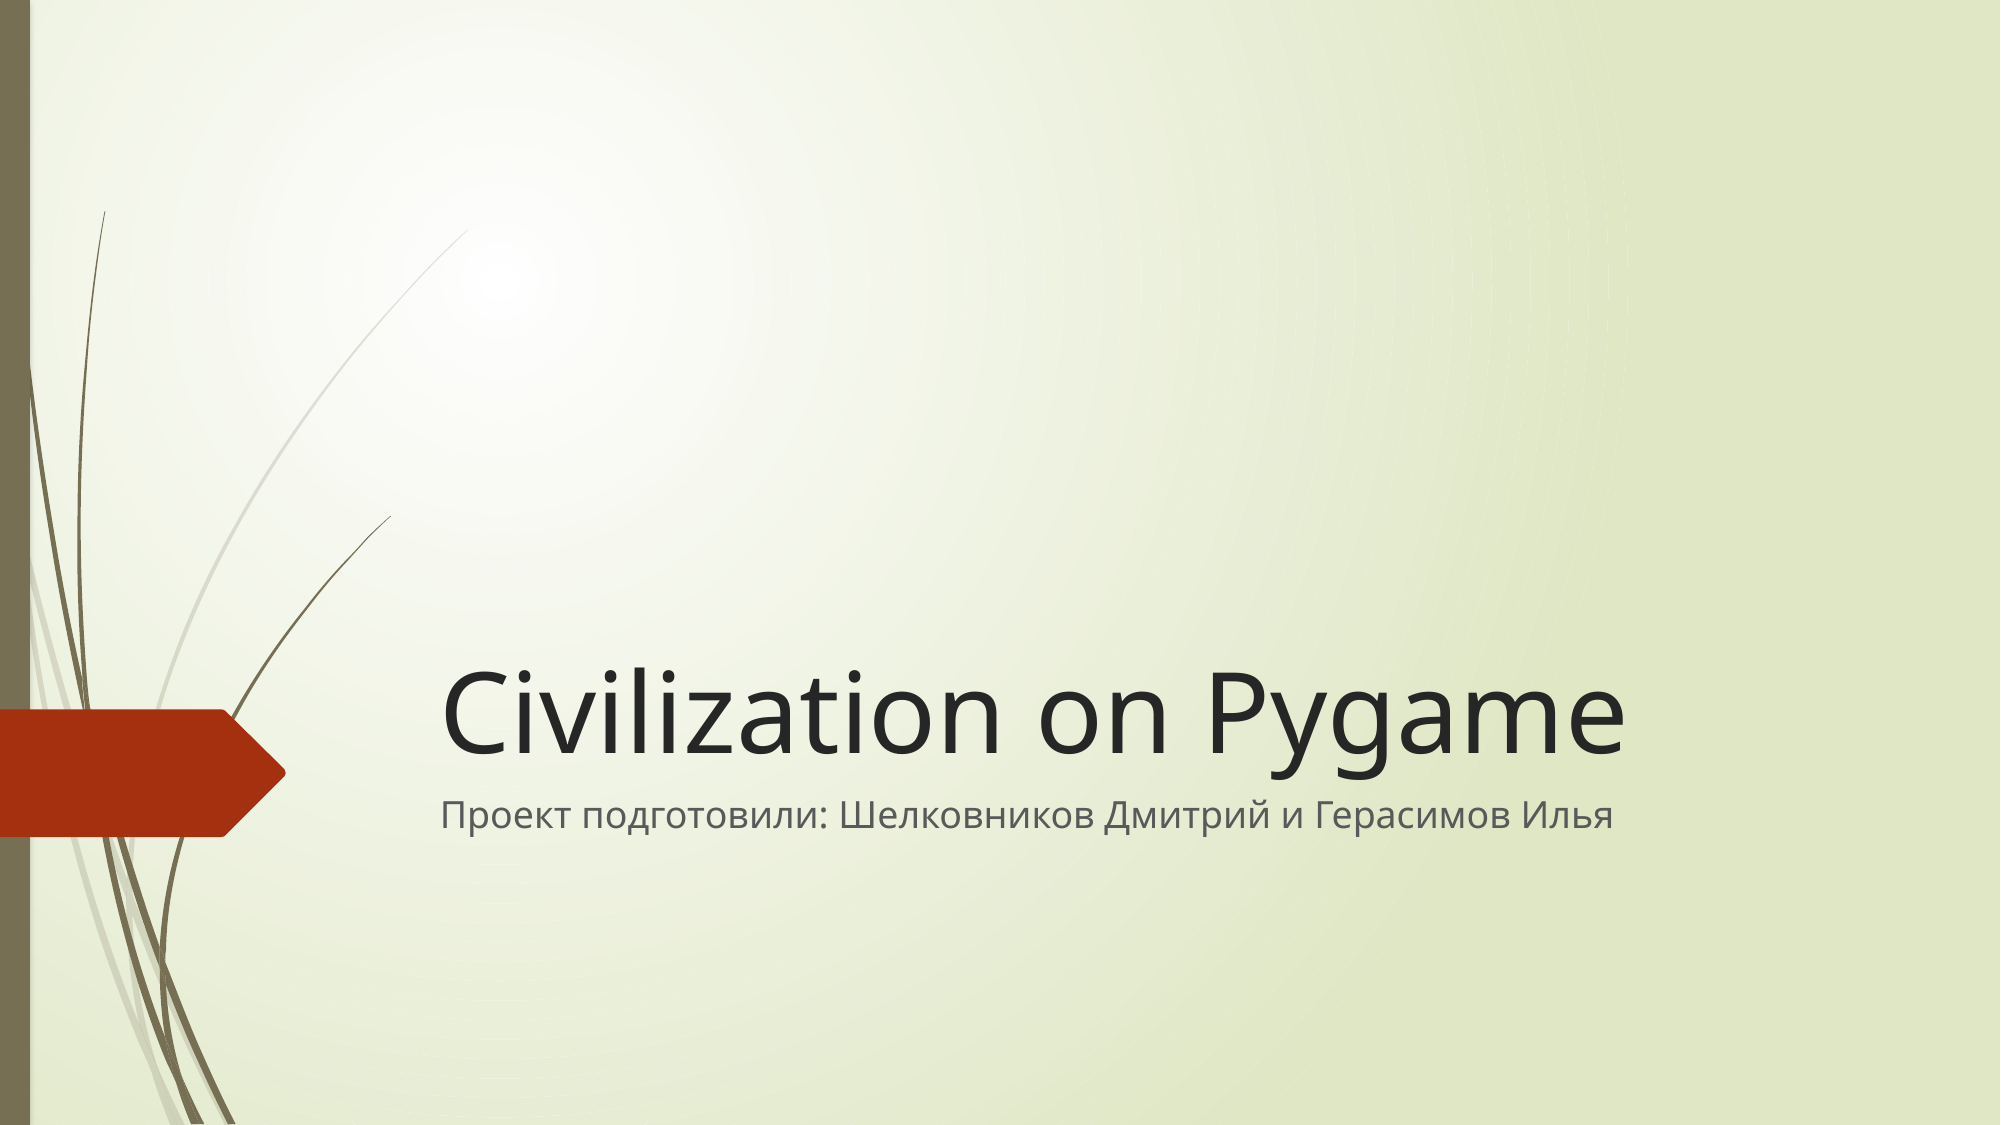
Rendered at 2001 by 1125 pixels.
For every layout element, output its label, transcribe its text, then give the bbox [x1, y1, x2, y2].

title Civilization on Pygame [424, 412, 1888, 783]
subtitle Проект подготовили: Шелковников Дмитрий и Герасимов Илья [424, 783, 1888, 969]
